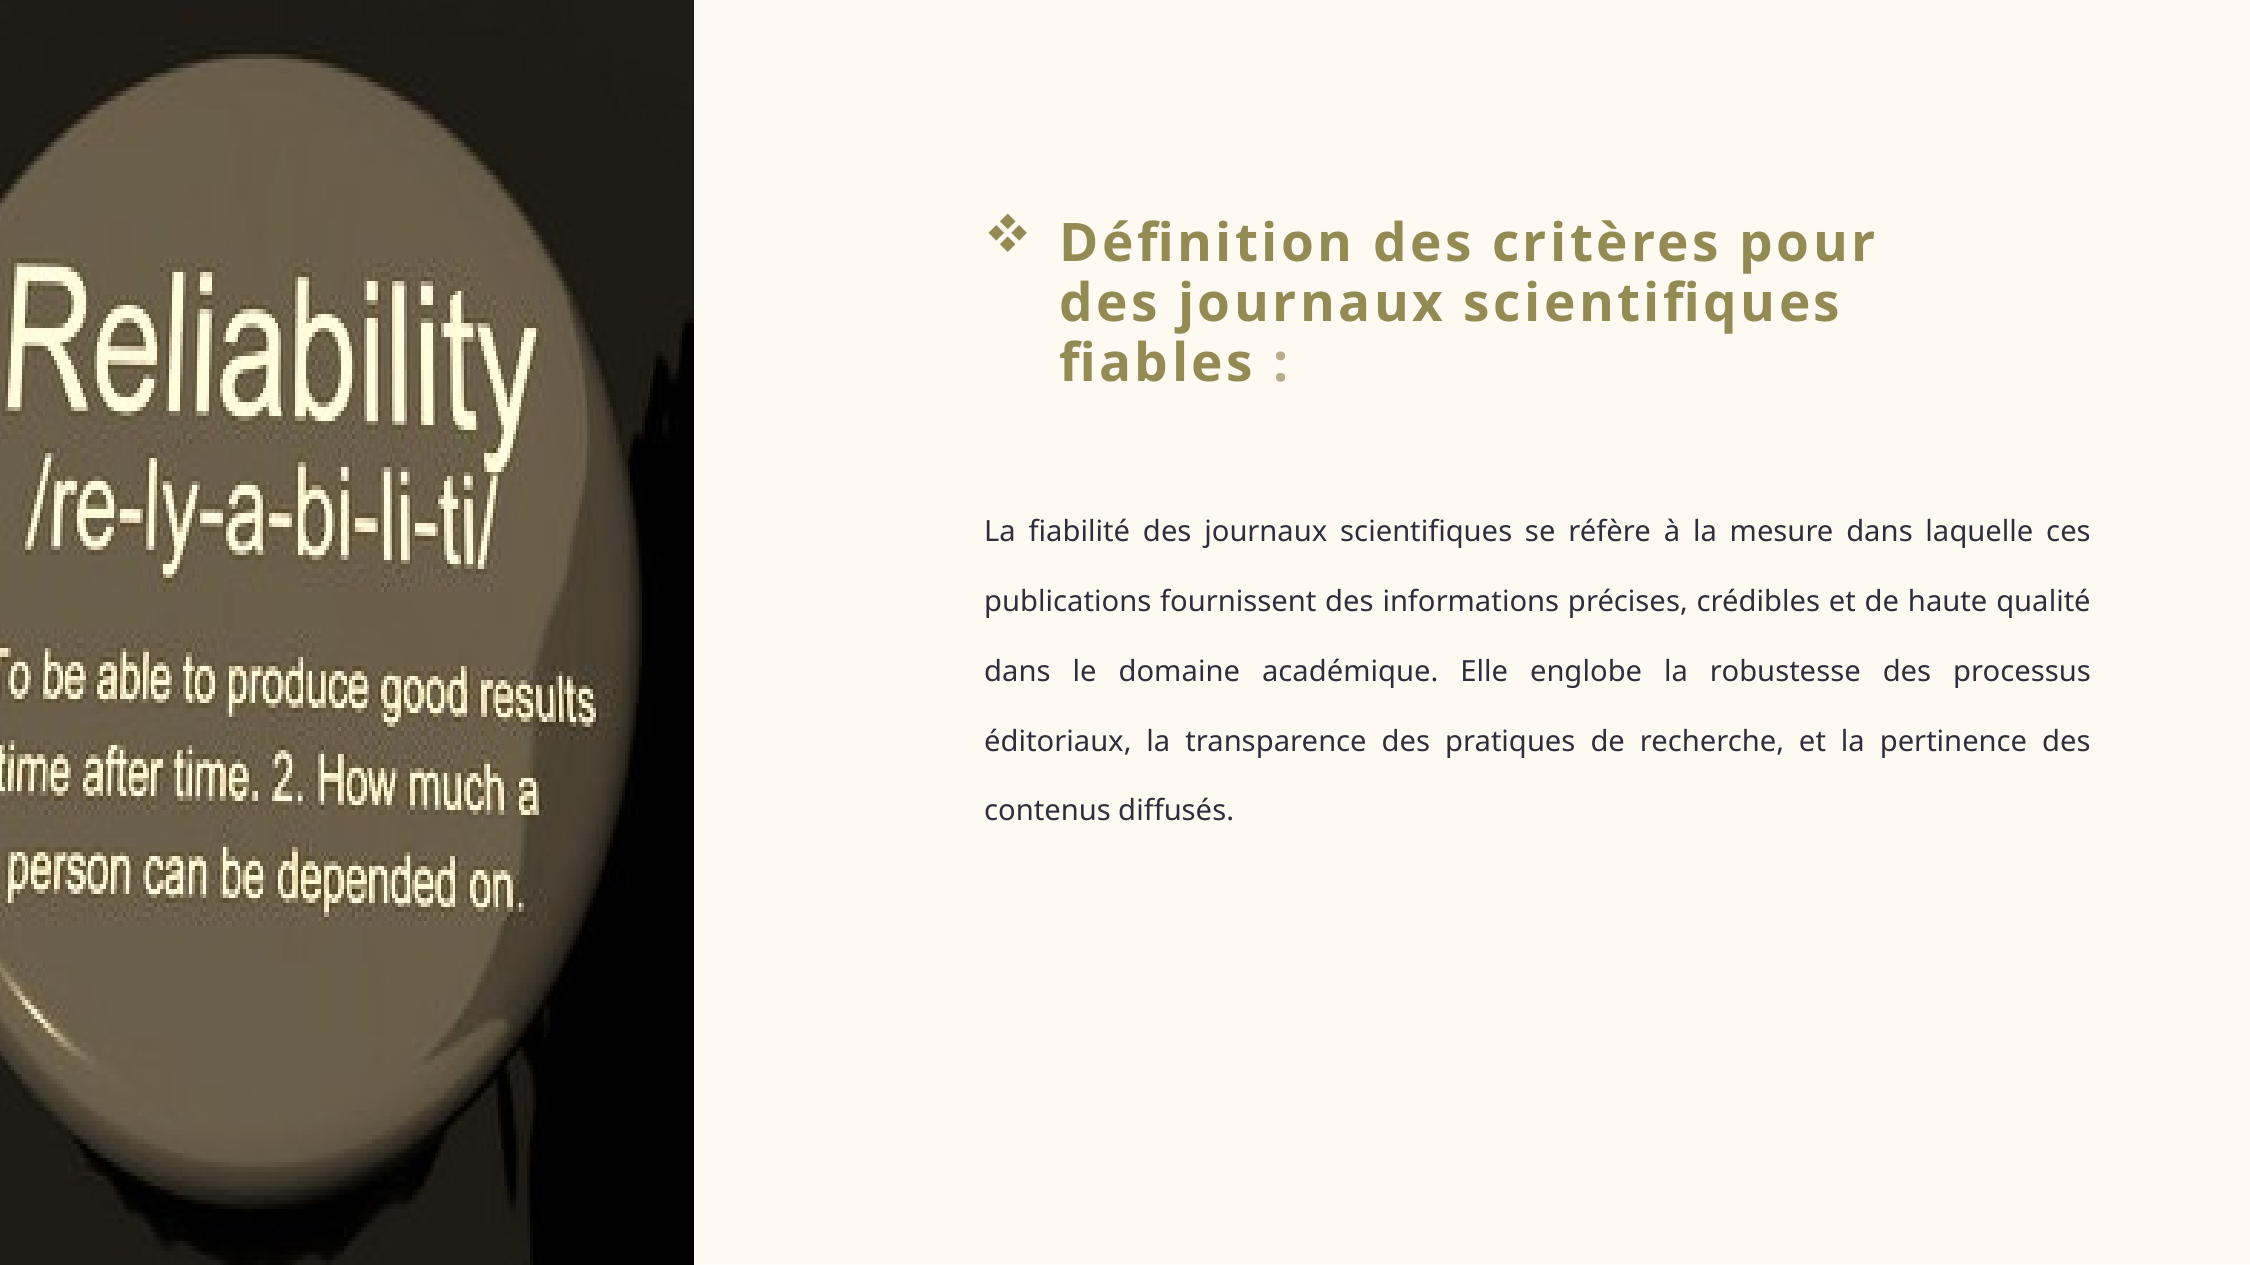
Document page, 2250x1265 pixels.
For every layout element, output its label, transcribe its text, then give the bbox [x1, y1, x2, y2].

title Définition des critères pour des journaux scientifiques fiables : [982, 204, 1958, 452]
list La fiabilité des journaux scientifiques se réfère à la mesure dans laquelle ces publications fournissent des informations précises, crédibles et de haute qualité dans le domaine académique. Elle englobe la robustesse des processus éditoriaux, la transparence des pratiques de recherche, et la pertinence des contenus diffusés. [982, 474, 2092, 1196]
picture [0, 0, 695, 1265]
